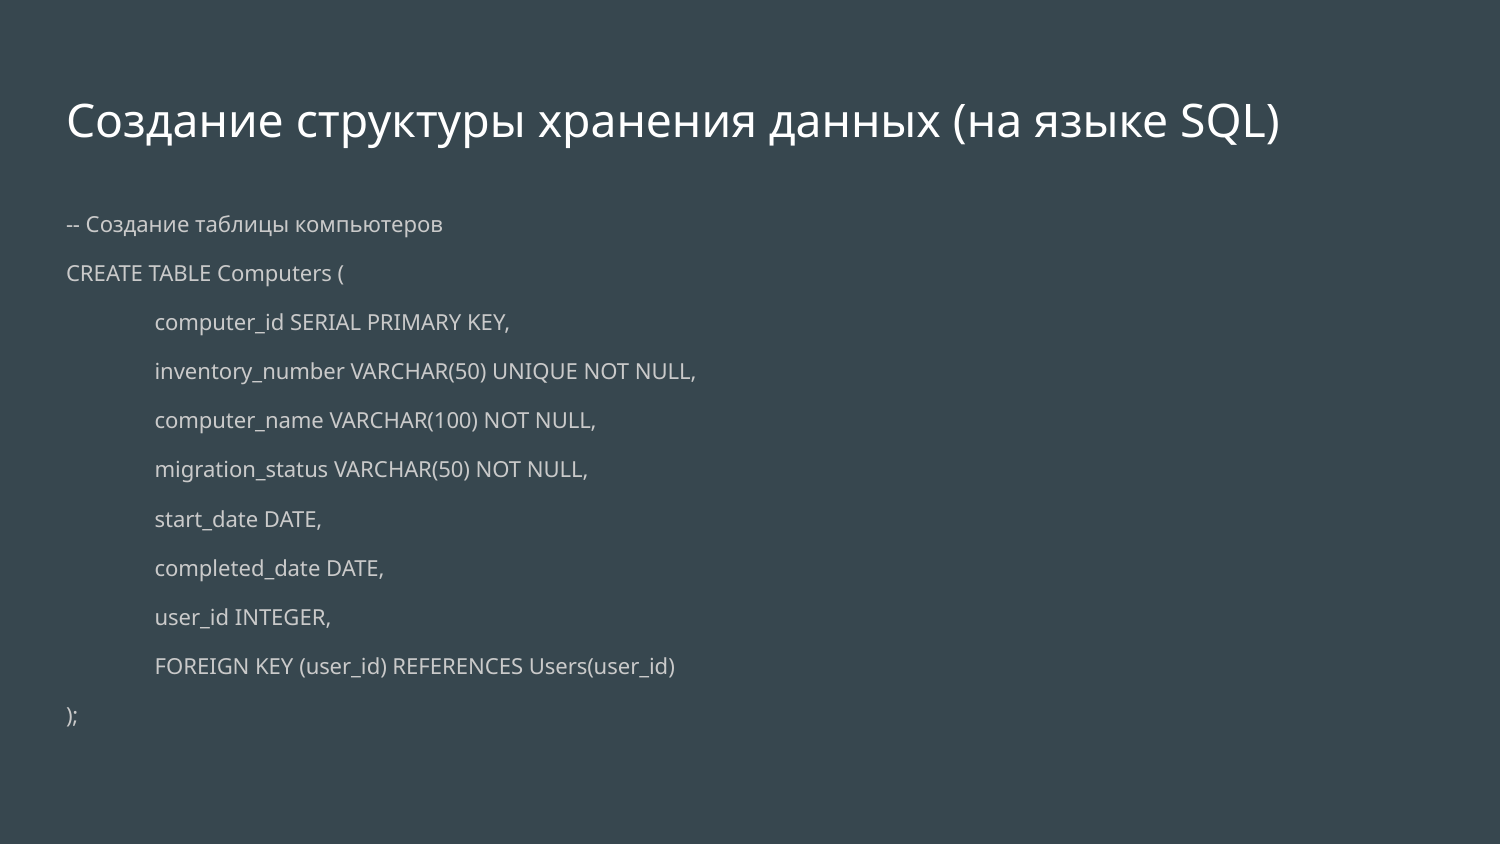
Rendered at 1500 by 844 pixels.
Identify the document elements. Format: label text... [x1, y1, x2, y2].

title Создание структуры хранения данных (на языке SQL) [51, 72, 1449, 167]
list -- Создание таблицы компьютеров CREATE TABLE Computers ( computer_id SERIAL PRIMARY KEY, inventory_number VARCHAR(50) UNIQUE NOT NULL, computer_name VARCHAR(100) NOT NULL, migration_status VARCHAR(50) NOT NULL, start_date DATE, completed_date DATE, user_id INTEGER, FOREIGN KEY (user_id) REFERENCES Users(user_id) ); [51, 189, 1449, 750]
